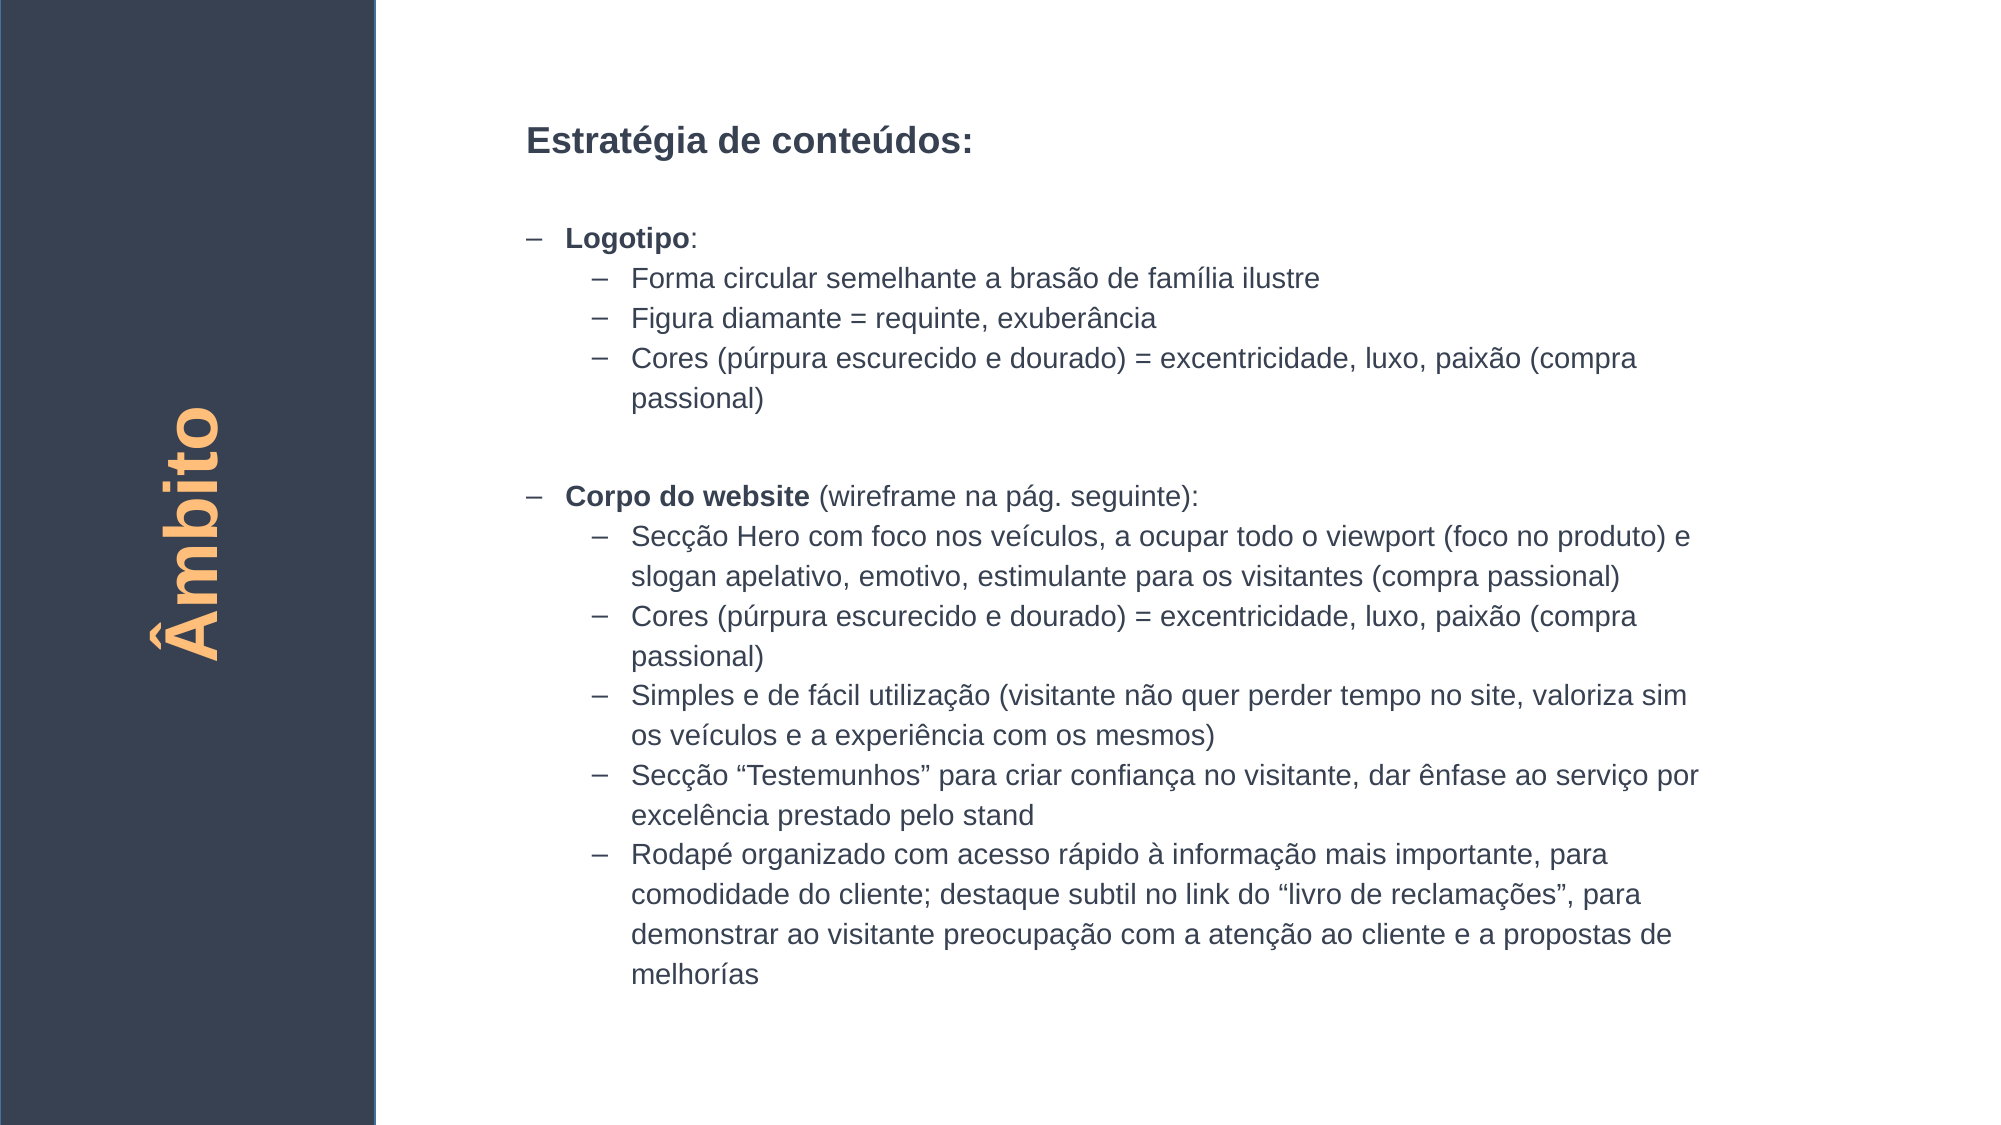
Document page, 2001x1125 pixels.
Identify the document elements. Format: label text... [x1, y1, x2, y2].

text_box Estratégia de conteúdos: [511, 108, 1036, 169]
text_box Corpo do website (wireframe na pág. seguinte): Secção Hero com foco nos veículos, a ocupar todo o viewport (foco no produto) e slogan apelativo, emotivo, estimulante para os visitantes (compra passional) Cores (púrpura escurecido e dourado) = excentricidade, luxo, paixão (compra passional) Simples e de fácil utilização (visitante não quer perder tempo no site, valoriza sim os veículos e a experiência com os mesmos) Secção “Testemunhos” para criar confiança no visitante, dar ênfase ao serviço por excelência prestado pelo stand Rodapé organizado com acesso rápido à informação mais importante, para comodidade do cliente; destaque subtil no link do “livro de reclamações”, para demonstrar ao visitante preocupação com a atenção ao cliente e a propostas de melhorías [511, 465, 1739, 998]
text_box Logotipo: Forma circular semelhante a brasão de família ilustre Figura diamante = requinte, exuberância Cores (púrpura escurecido e dourado) = excentricidade, luxo, paixão (compra passional) [511, 207, 1732, 422]
text_box [0, 0, 376, 1125]
text_box Âmbito [134, 386, 240, 679]
